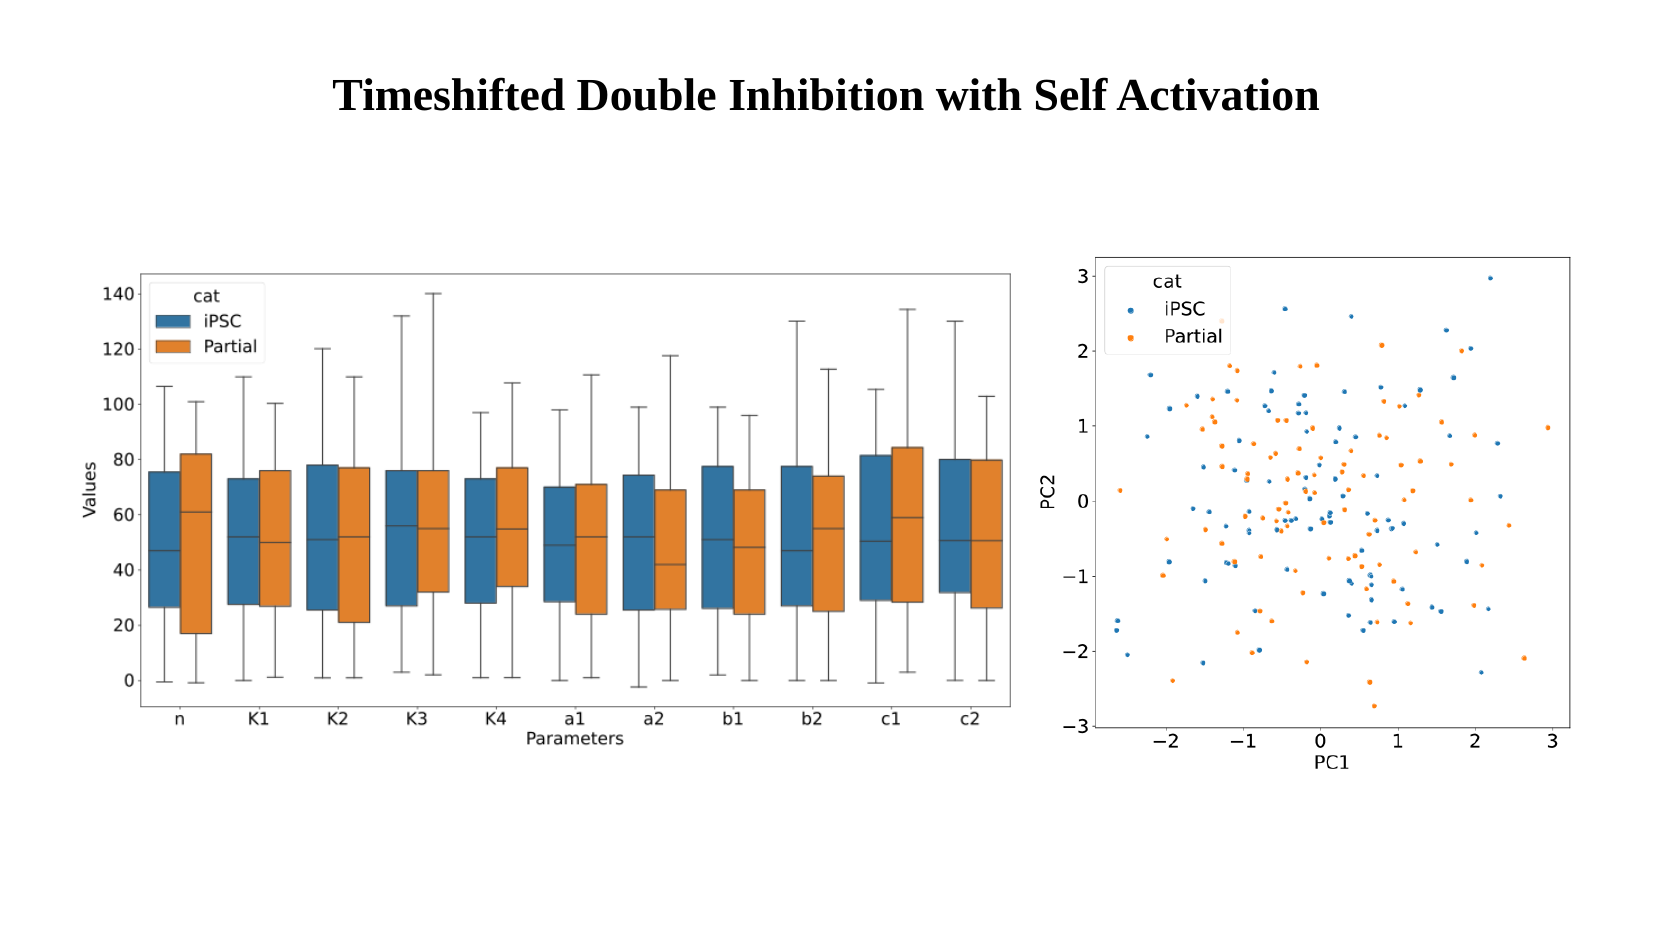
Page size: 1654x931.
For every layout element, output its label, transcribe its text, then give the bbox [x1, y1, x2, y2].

picture [0, 182, 1630, 795]
title Timeshifted Double Inhibition with Self Activation [82, 37, 1571, 148]
